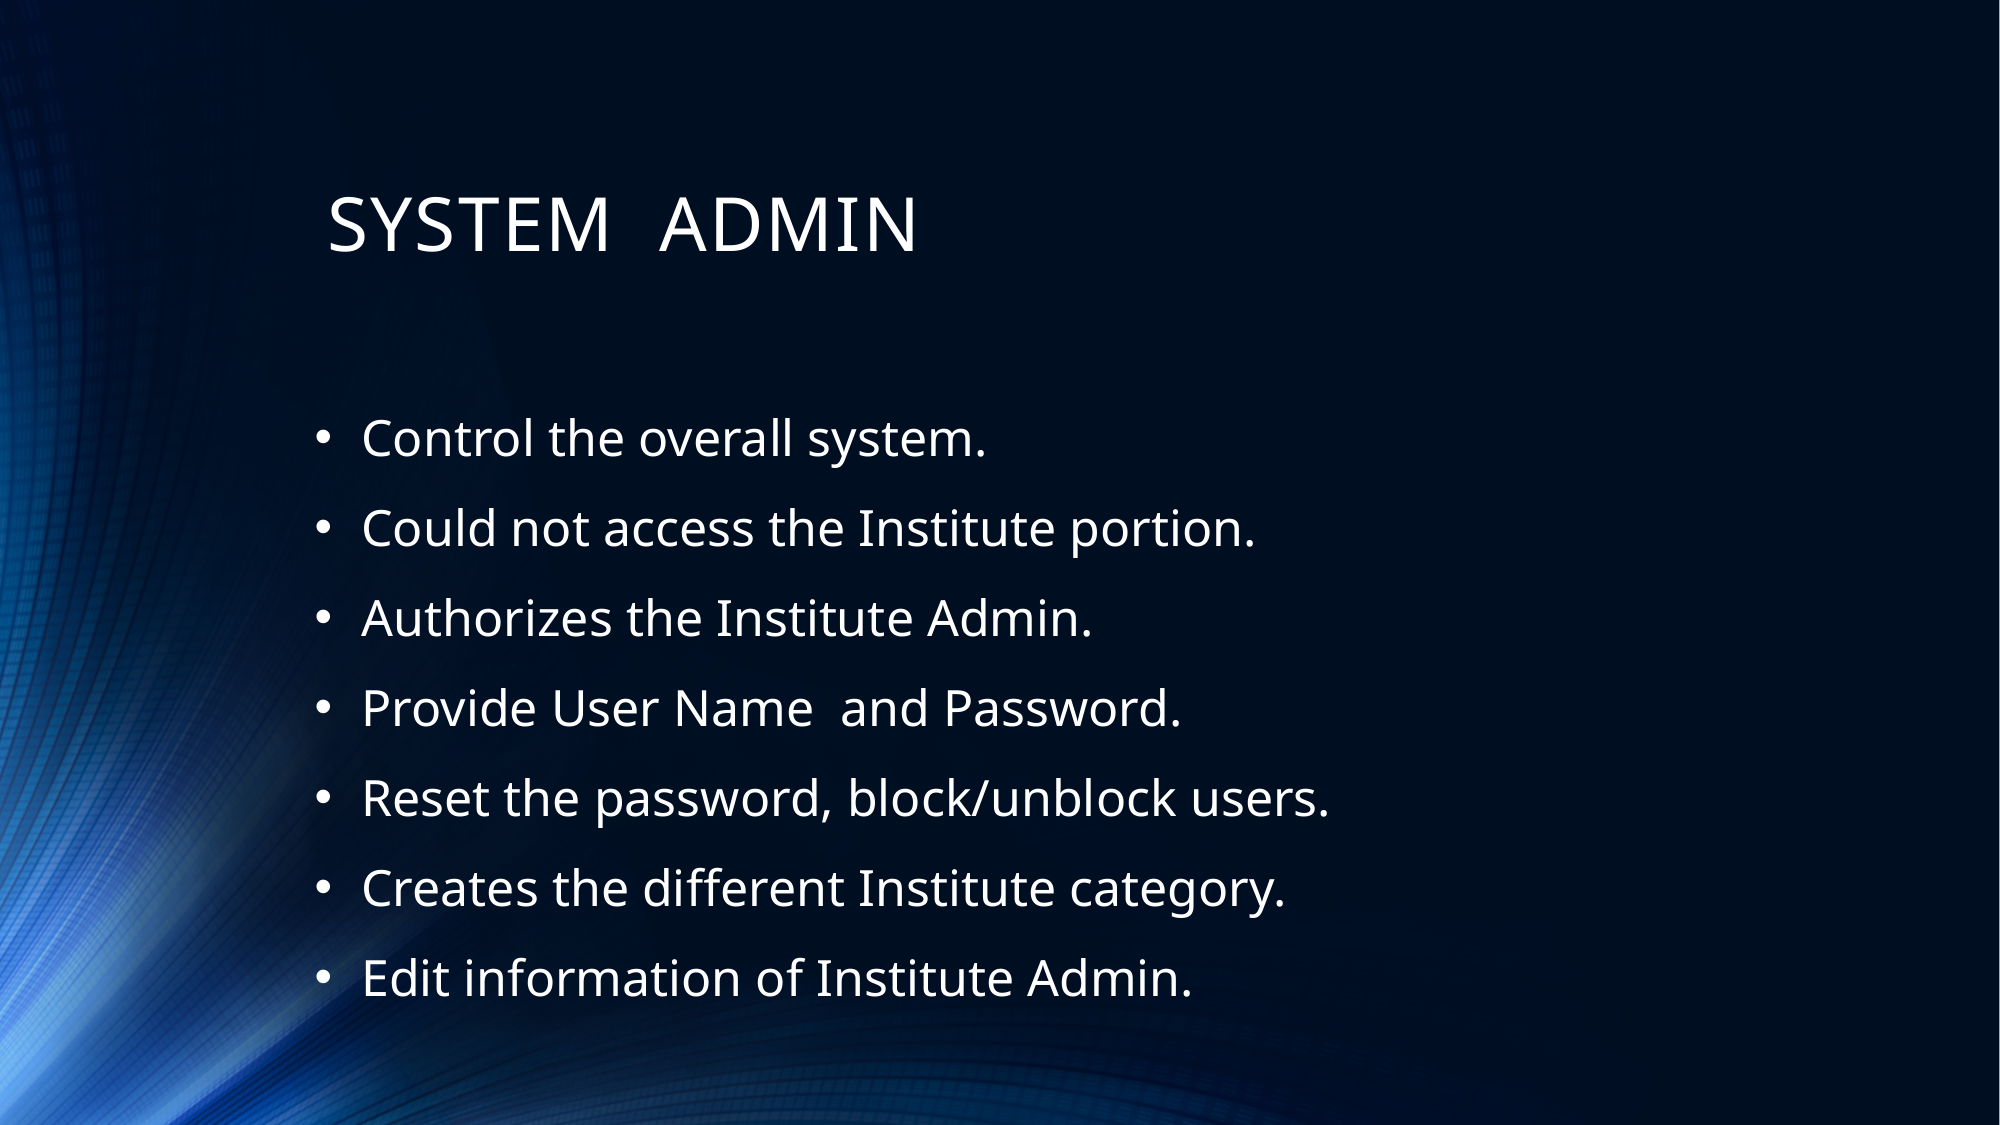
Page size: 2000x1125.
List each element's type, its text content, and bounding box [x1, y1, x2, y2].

title SYSTEM ADMIN [312, 50, 1813, 275]
text_box Control the overall system. Could not access the Institute portion. Authorizes the Institute Admin. Provide User Name and Password. Reset the password, block/unblock users. Creates the different Institute category. Edit information of Institute Admin. [299, 369, 1825, 1015]
picture [0, 0, 2000, 1125]
